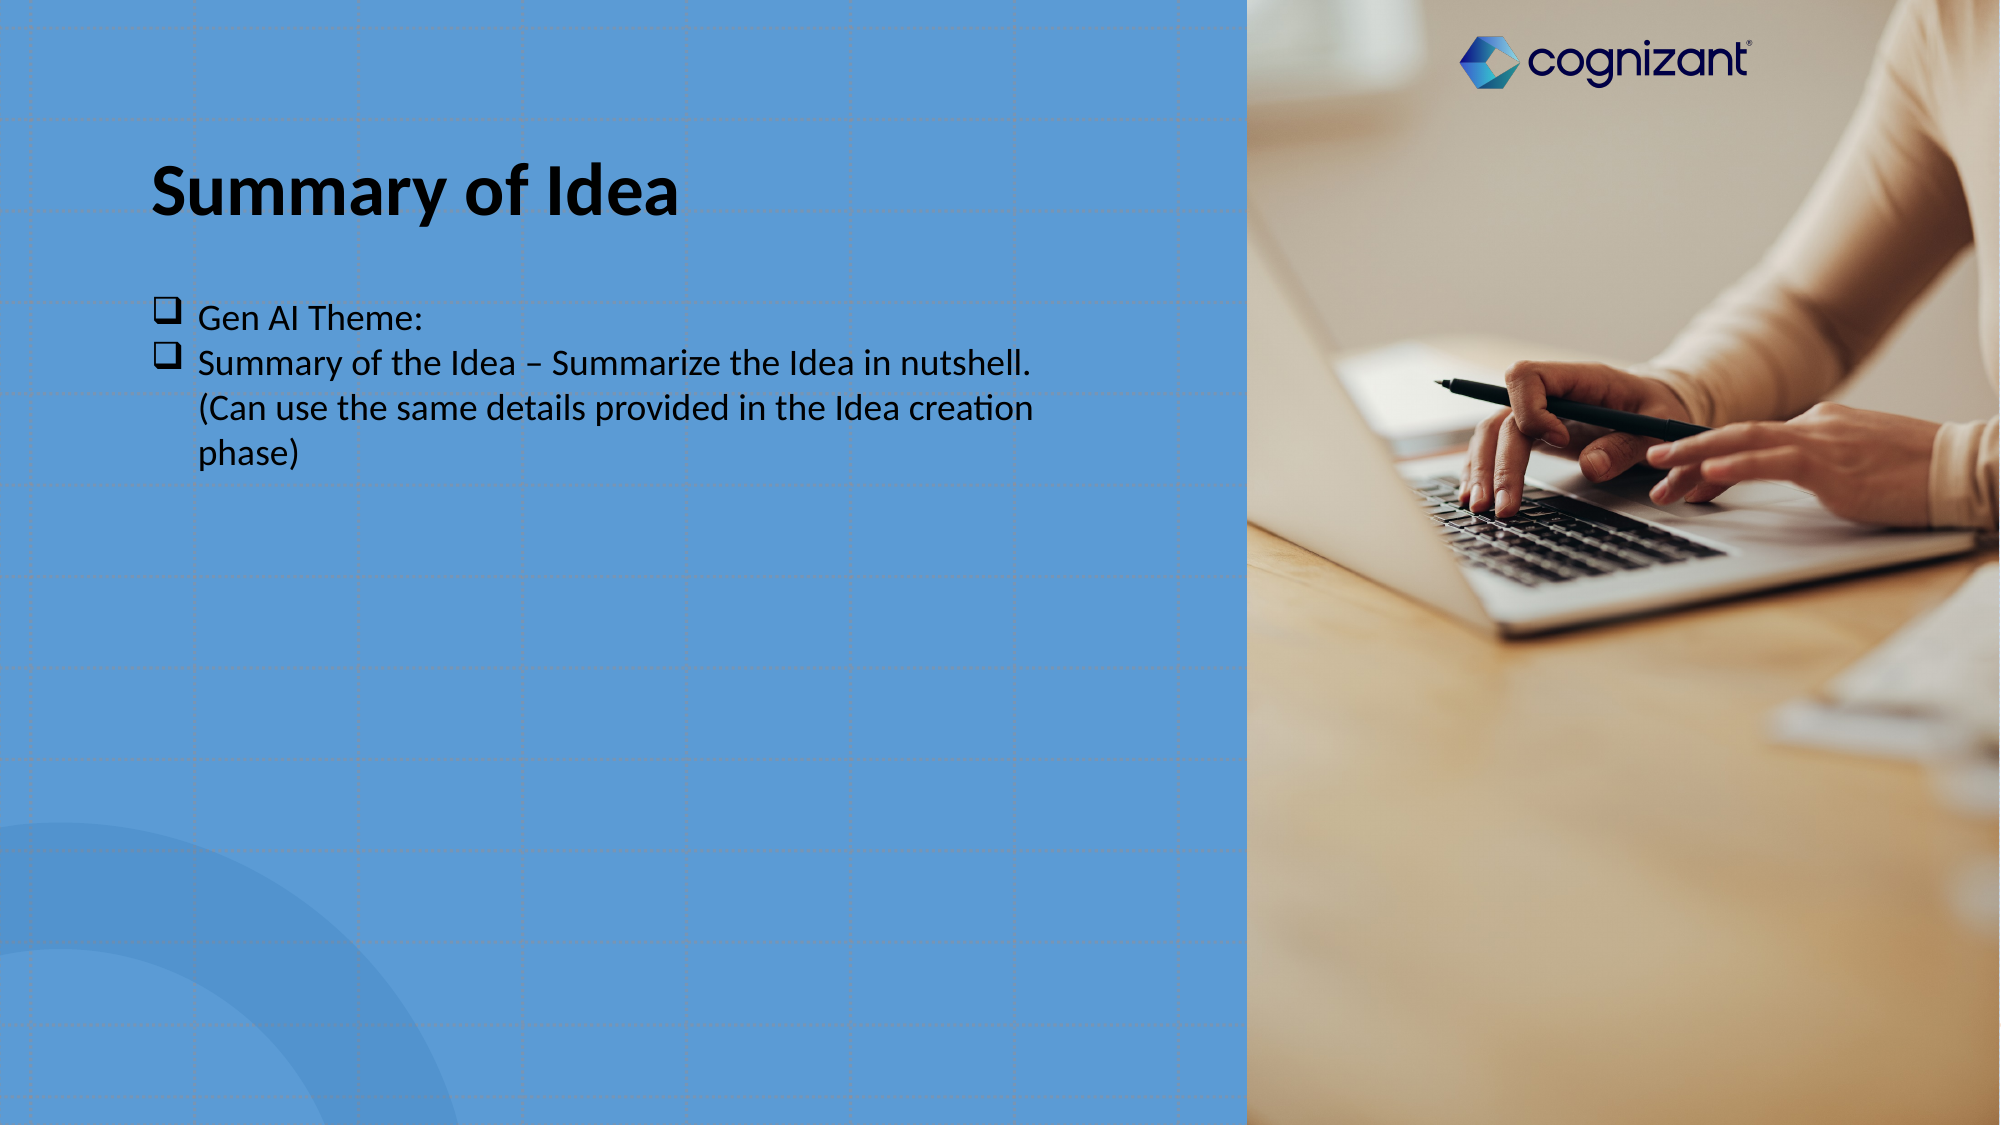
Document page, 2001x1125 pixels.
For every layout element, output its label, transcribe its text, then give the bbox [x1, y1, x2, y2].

title Summary of Idea [136, 132, 914, 240]
picture [1247, 0, 1999, 1125]
text_box Gen AI Theme: Summary of the Idea – Summarize the Idea in nutshell. (Can use the same details provided in the Idea creation phase) [136, 285, 1106, 481]
